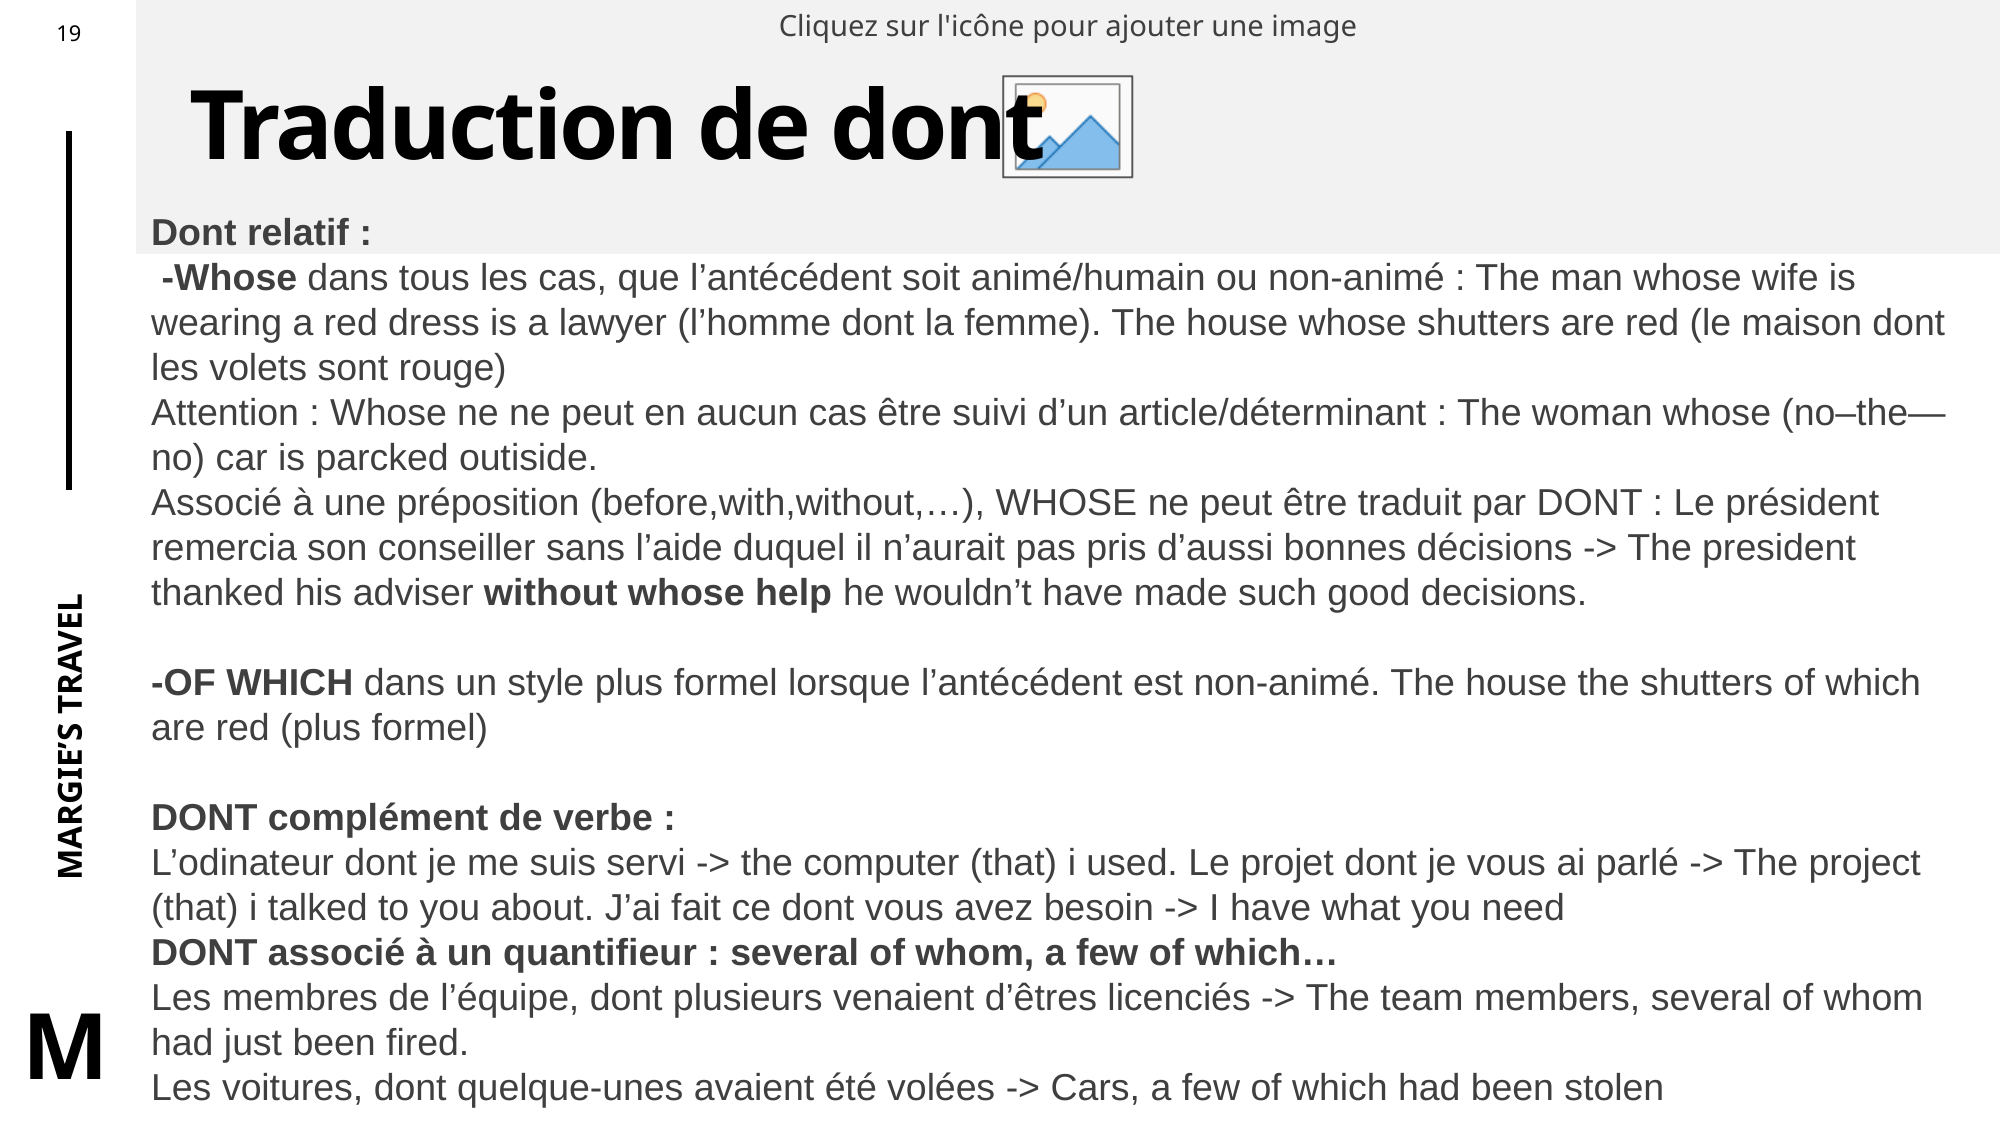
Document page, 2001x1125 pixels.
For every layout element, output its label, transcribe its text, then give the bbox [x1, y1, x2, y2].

text_box Dont relatif : -Whose dans tous les cas, que l’antécédent soit animé/humain ou non-animé : The man whose wife is wearing a red dress is a lawyer (l’homme dont la femme). The house whose shutters are red (le maison dont les volets sont rouge) Attention : Whose ne ne peut en aucun cas être suivi d’un article/déterminant : The woman whose (no–the—no) car is parcked outiside. Associé à une préposition (before,with,without,…), WHOSE ne peut être traduit par DONT : Le président remercia son conseiller sans l’aide duquel il n’aurait pas pris d’aussi bonnes décisions -> The president thanked his adviser without whose help he wouldn’t have made such good decisions. -OF WHICH dans un style plus formel lorsque l’antécédent est non-animé. The house the shutters of which are red (plus formel) DONT complément de verbe : L’odinateur dont je me suis servi -> the computer (that) i used. Le projet dont je vous ai parlé -> The project (that) i talked to you about. J’ai fait ce dont vous avez besoin -> I have what you need DONT associé à un quantifieur : several of whom, a few of which… Les membres de l’équipe, dont plusieurs venaient d’êtres licenciés -> The team members, several of whom had just been fired. Les voitures, dont quelque-unes avaient été volées -> Cars, a few of which had been stolen [136, 254, 2000, 1116]
picture [136, 0, 2000, 254]
